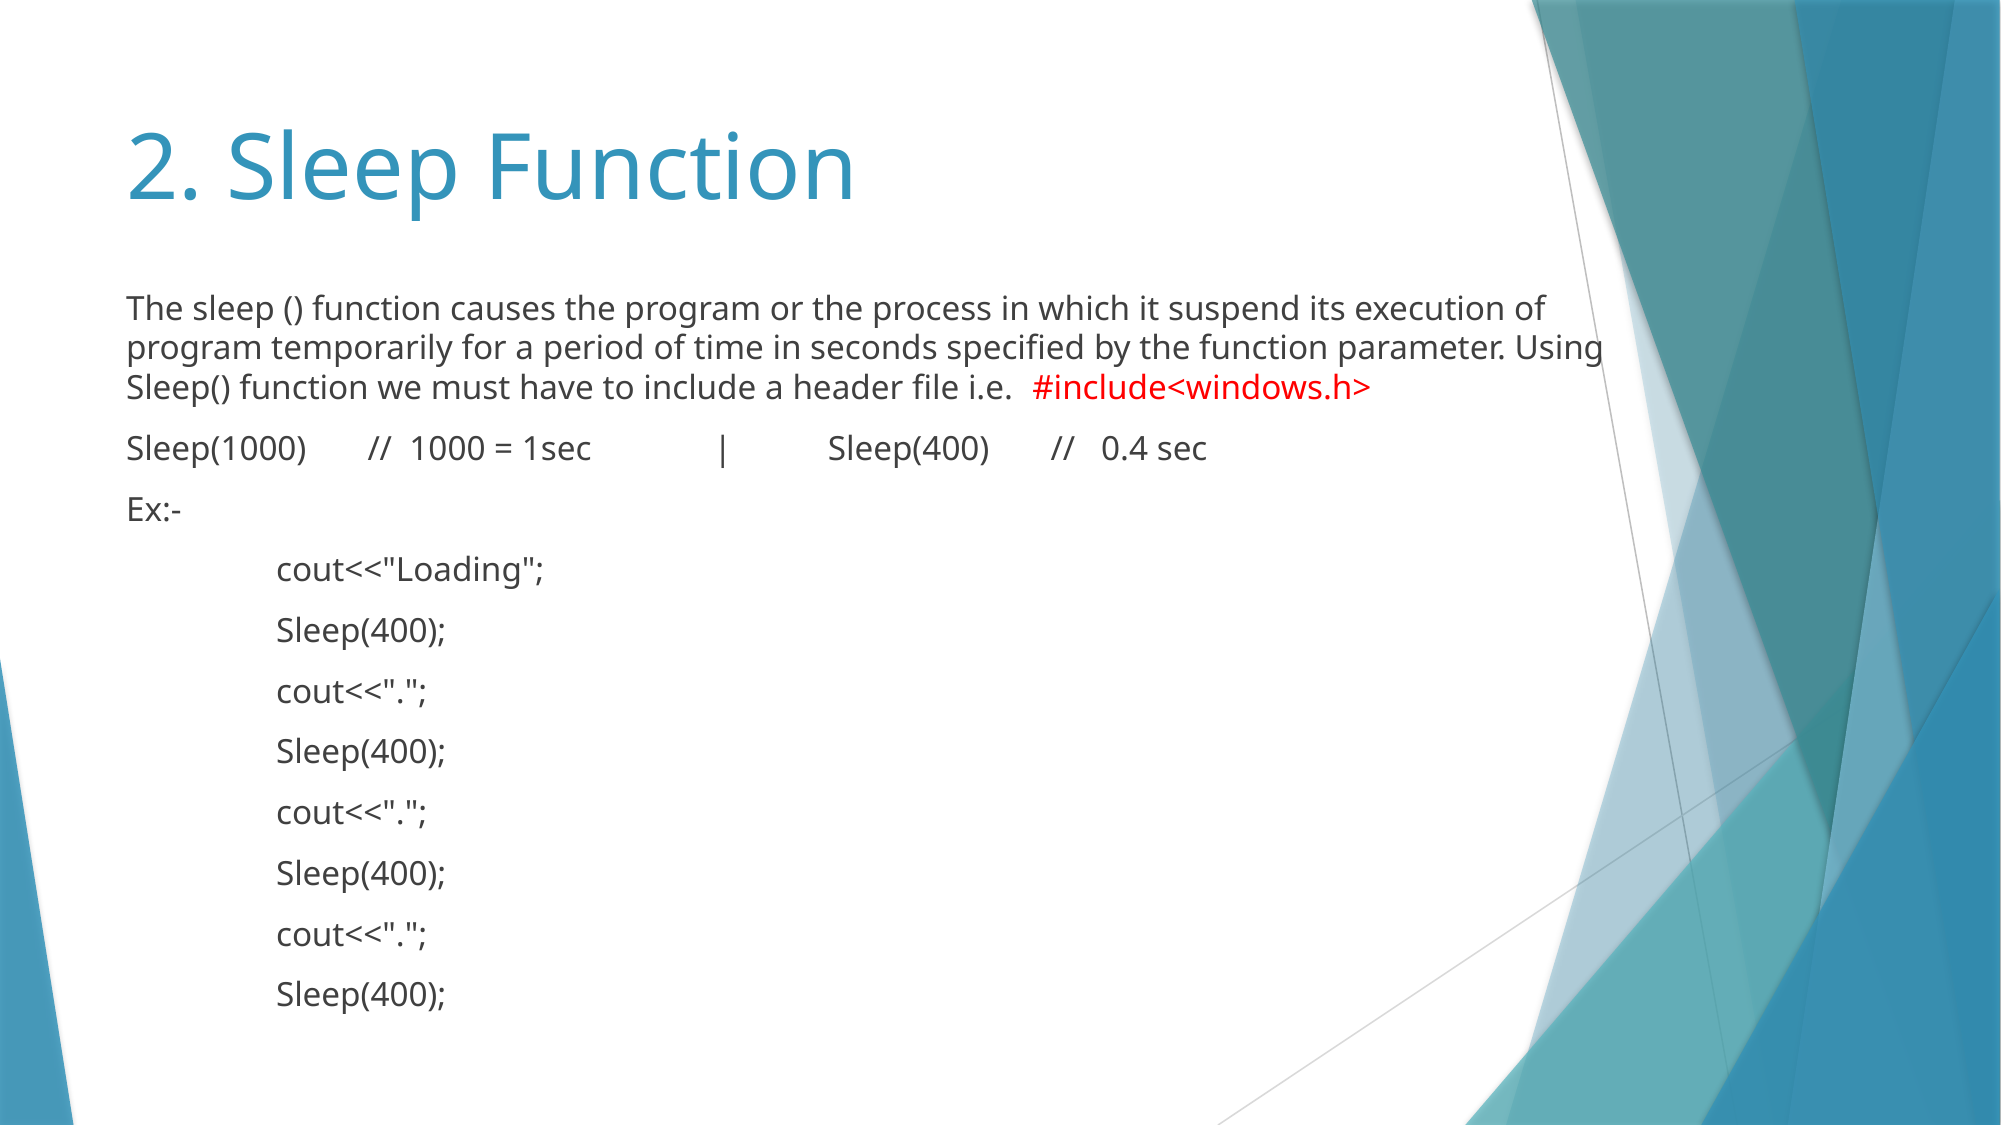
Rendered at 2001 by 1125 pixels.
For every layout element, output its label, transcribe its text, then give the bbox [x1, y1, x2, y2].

list The sleep () function causes the program or the process in which it suspend its execution of program temporarily for a period of time in seconds specified by the function parameter. Using Sleep() function we must have to include a header file i.e. #include<windows.h> Sleep(1000) // 1000 = 1sec | Sleep(400) // 0.4 sec Ex:- cout<<"Loading"; Sleep(400); cout<<"."; Sleep(400); cout<<"."; Sleep(400); cout<<"."; Sleep(400); [111, 279, 1660, 1050]
title 2. Sleep Function [111, 99, 1522, 279]
